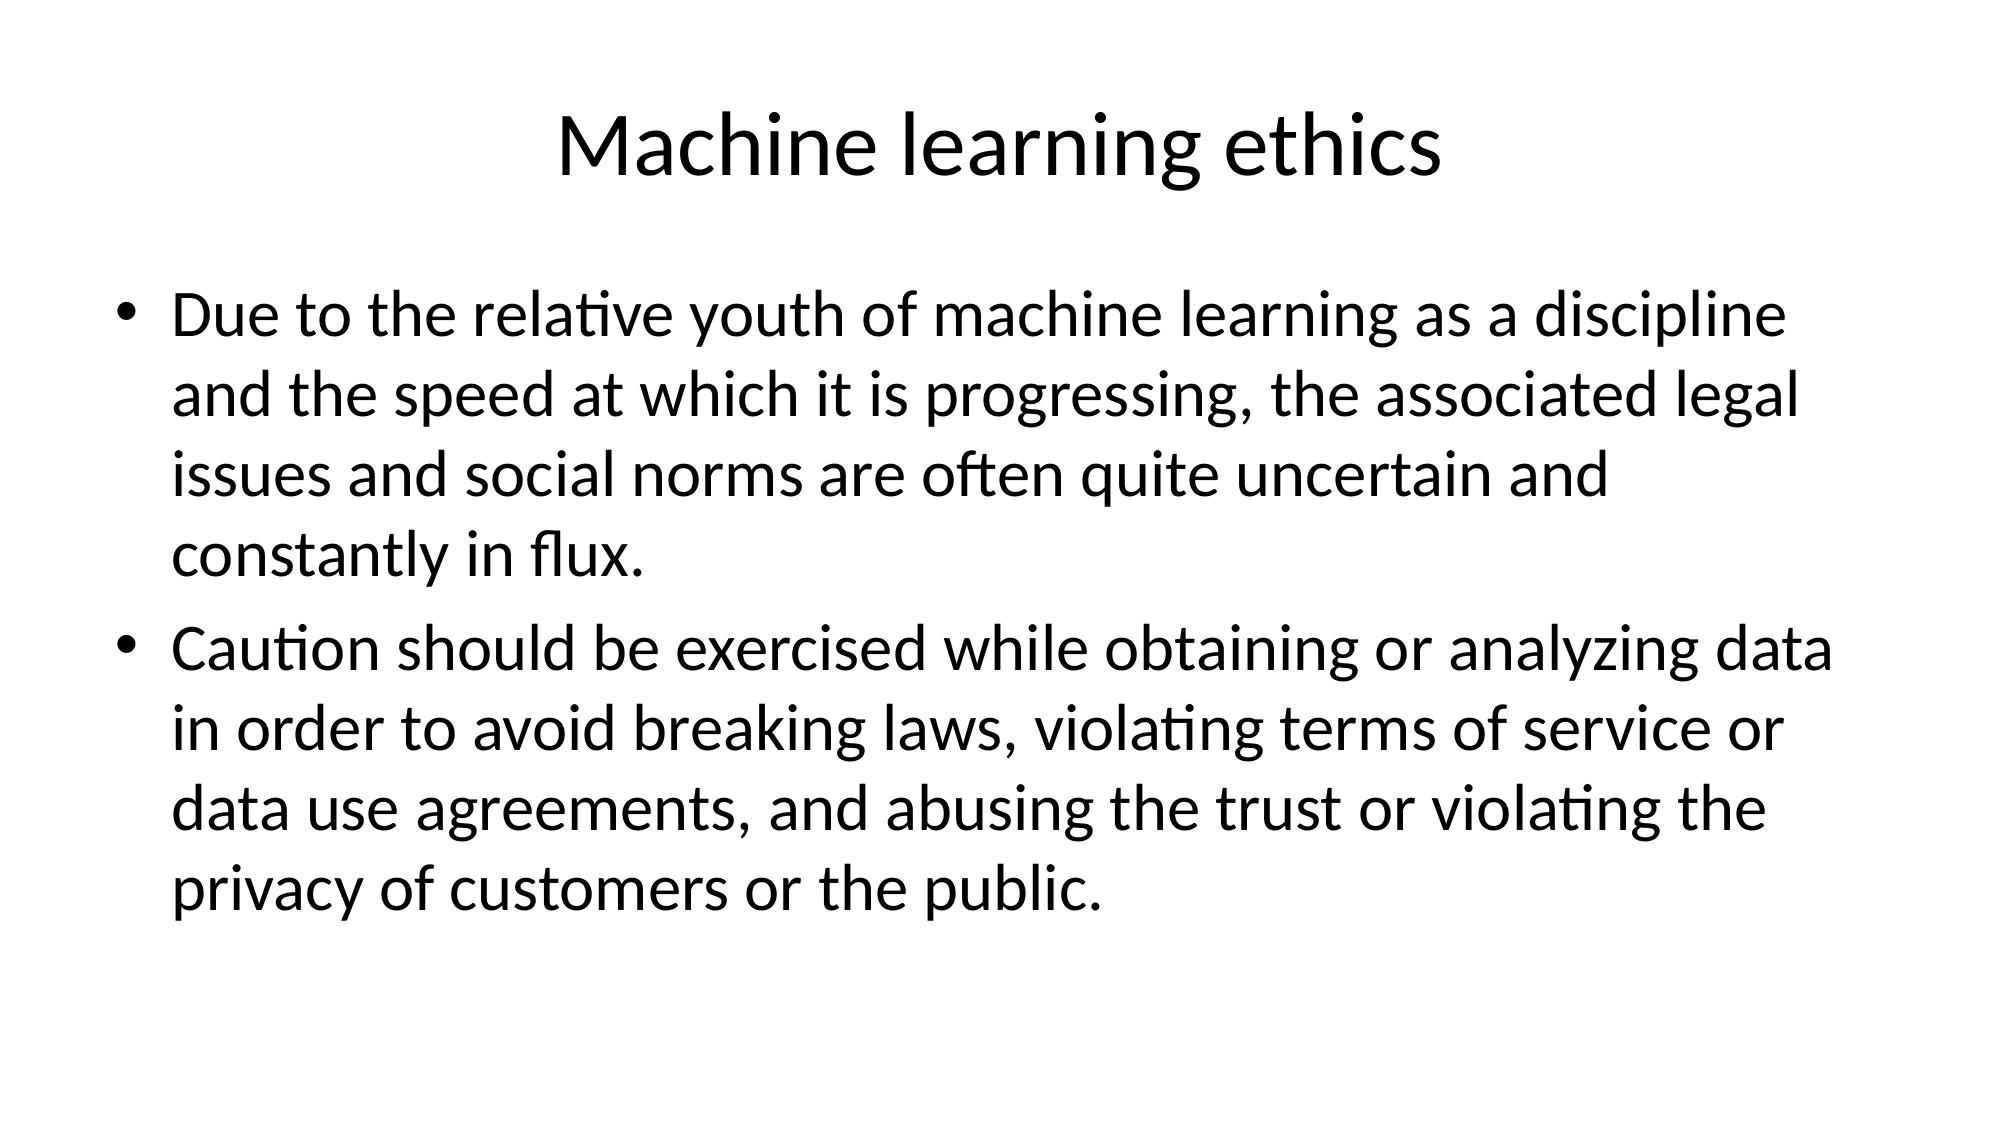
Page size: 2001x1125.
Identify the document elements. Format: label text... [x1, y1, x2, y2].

title Machine learning ethics [99, 45, 1900, 233]
list Due to the relative youth of machine learning as a discipline and the speed at which it is progressing, the associated legal issues and social norms are often quite uncertain and constantly in flux. Caution should be exercised while obtaining or analyzing data in order to avoid breaking laws, violating terms of service or data use agreements, and abusing the trust or violating the privacy of customers or the public. [99, 262, 1900, 1005]
